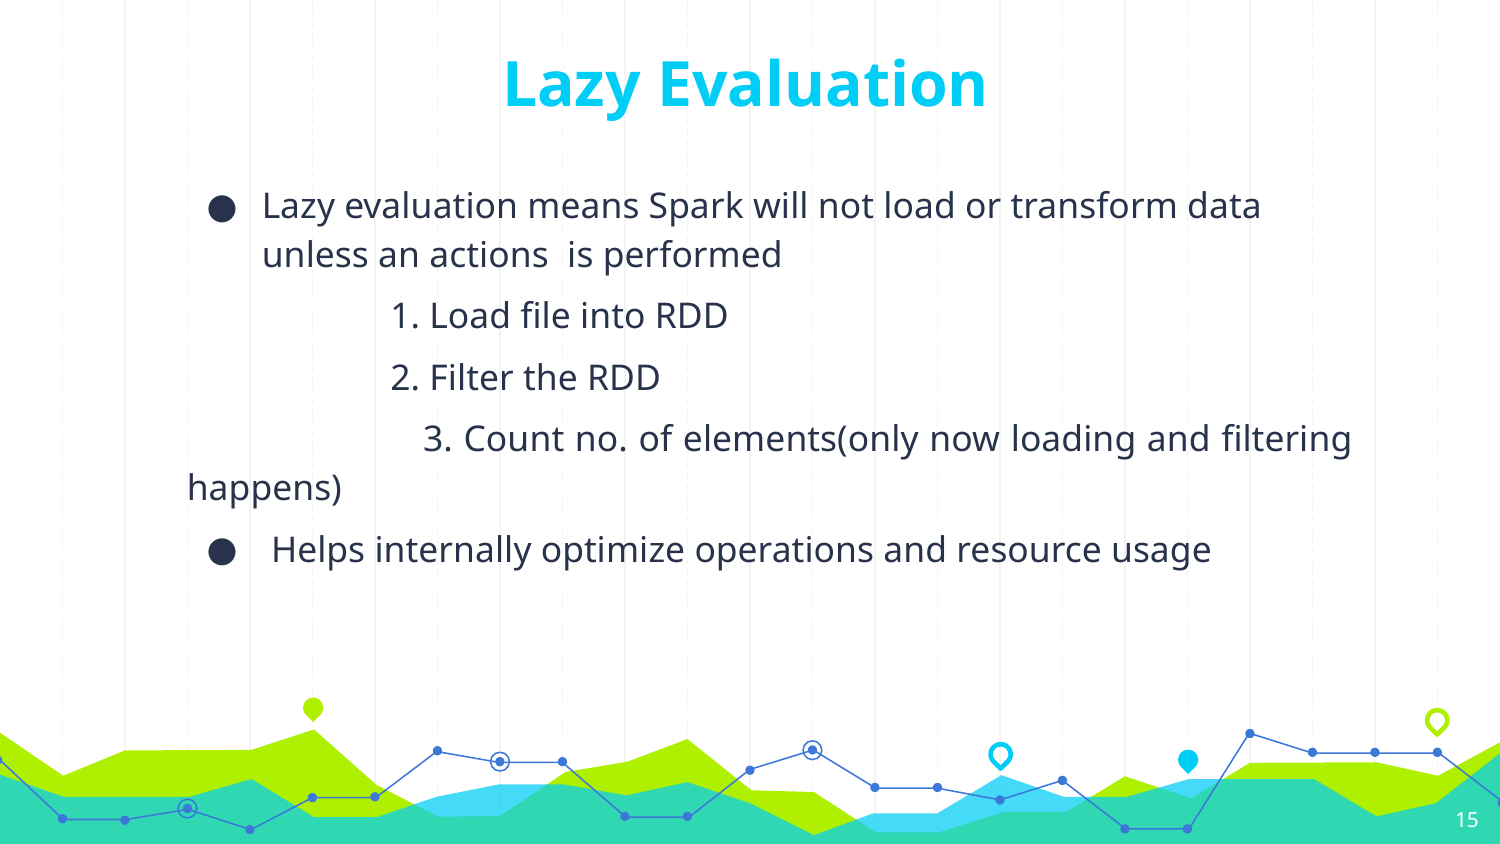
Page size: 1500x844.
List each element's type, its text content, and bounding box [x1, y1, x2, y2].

title Lazy Evaluation [123, 16, 1368, 134]
text_box Lazy evaluation means Spark will not load or transform data unless an actions is performed 1. Load file into RDD 2. Filter the RDD 3. Count no. of elements(only now loading and filtering happens) Helps internally optimize operations and resource usage [171, 161, 1368, 682]
text_box [171, 515, 1329, 652]
slide_number ‹#› [1403, 791, 1494, 844]
